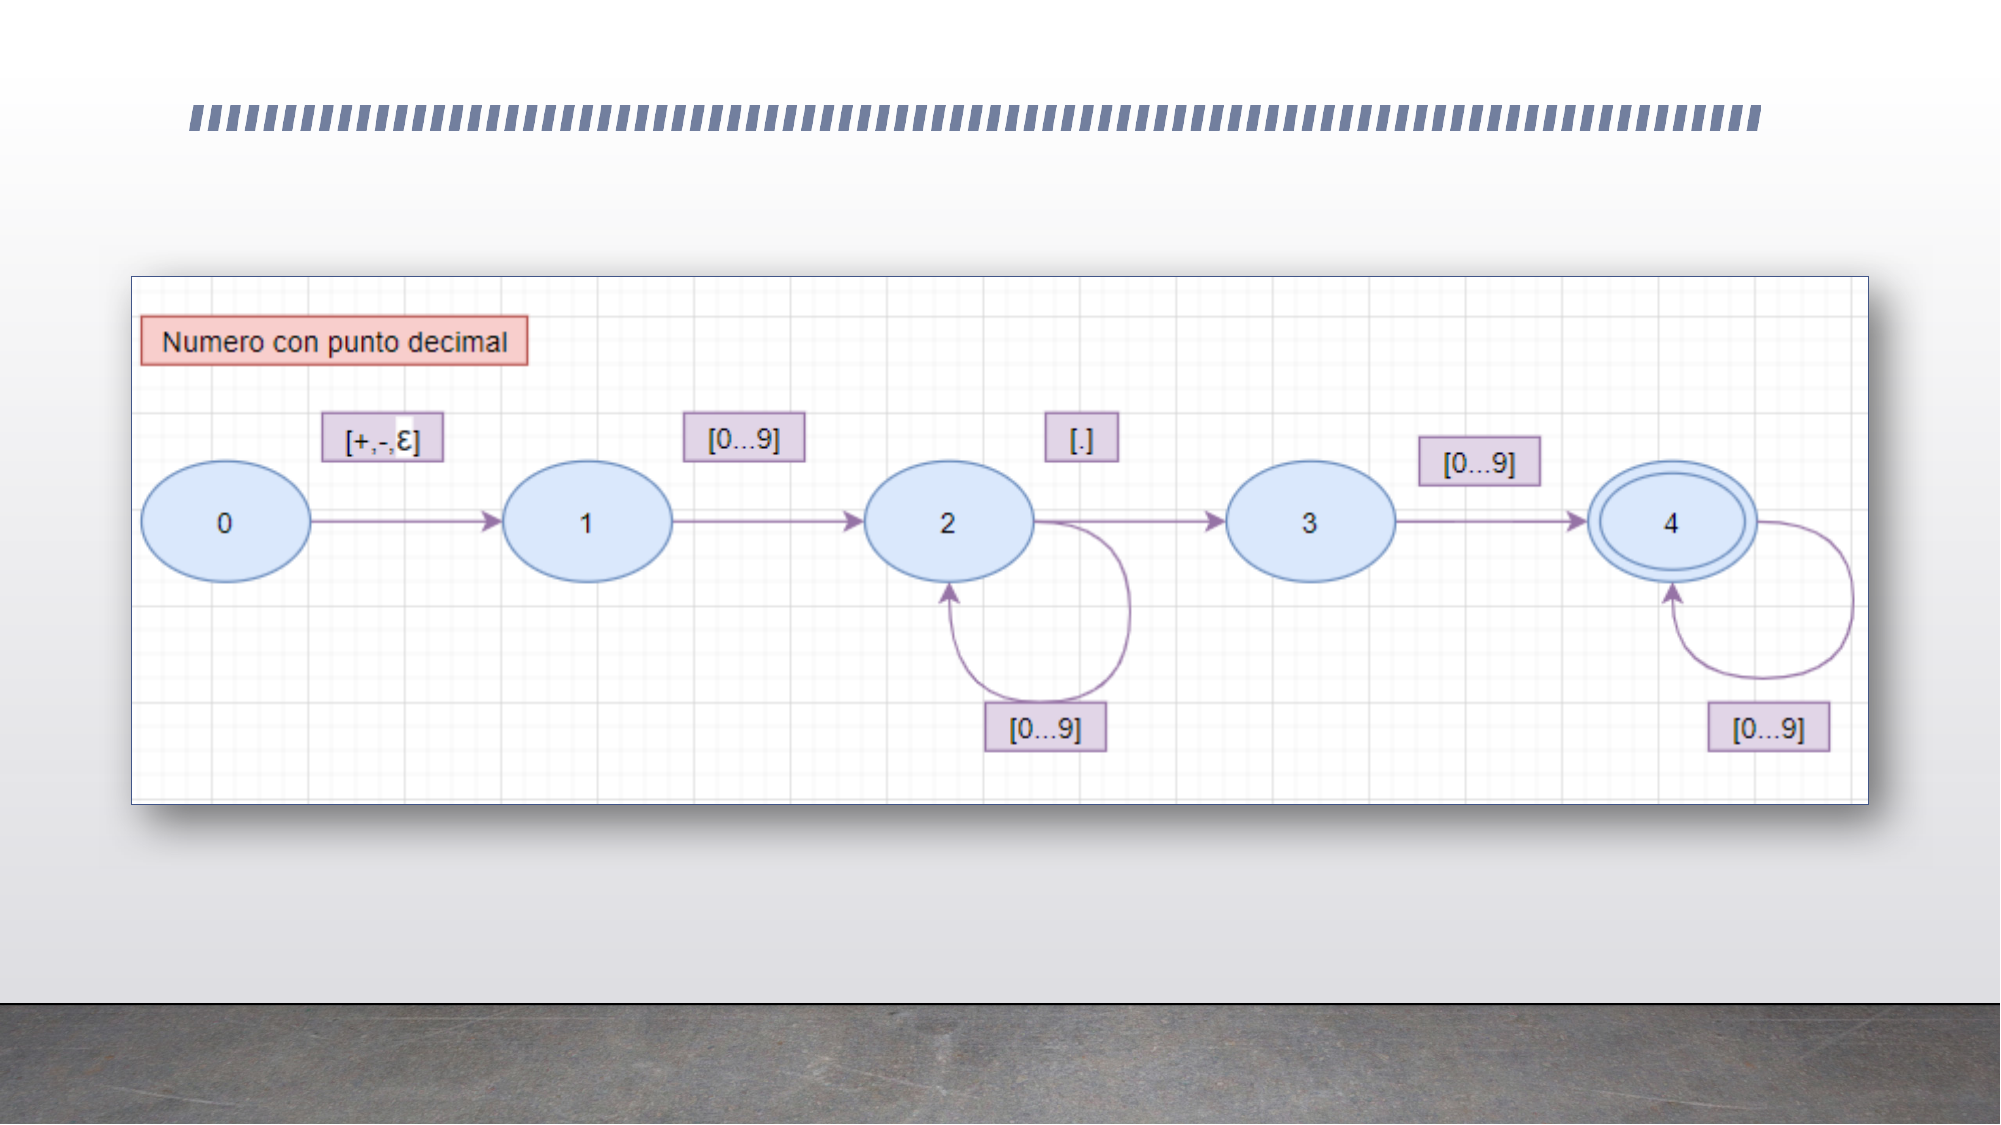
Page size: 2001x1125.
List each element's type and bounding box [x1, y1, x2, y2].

picture [131, 276, 1869, 806]
picture [186, 105, 1761, 131]
picture [0, 1006, 2000, 1124]
